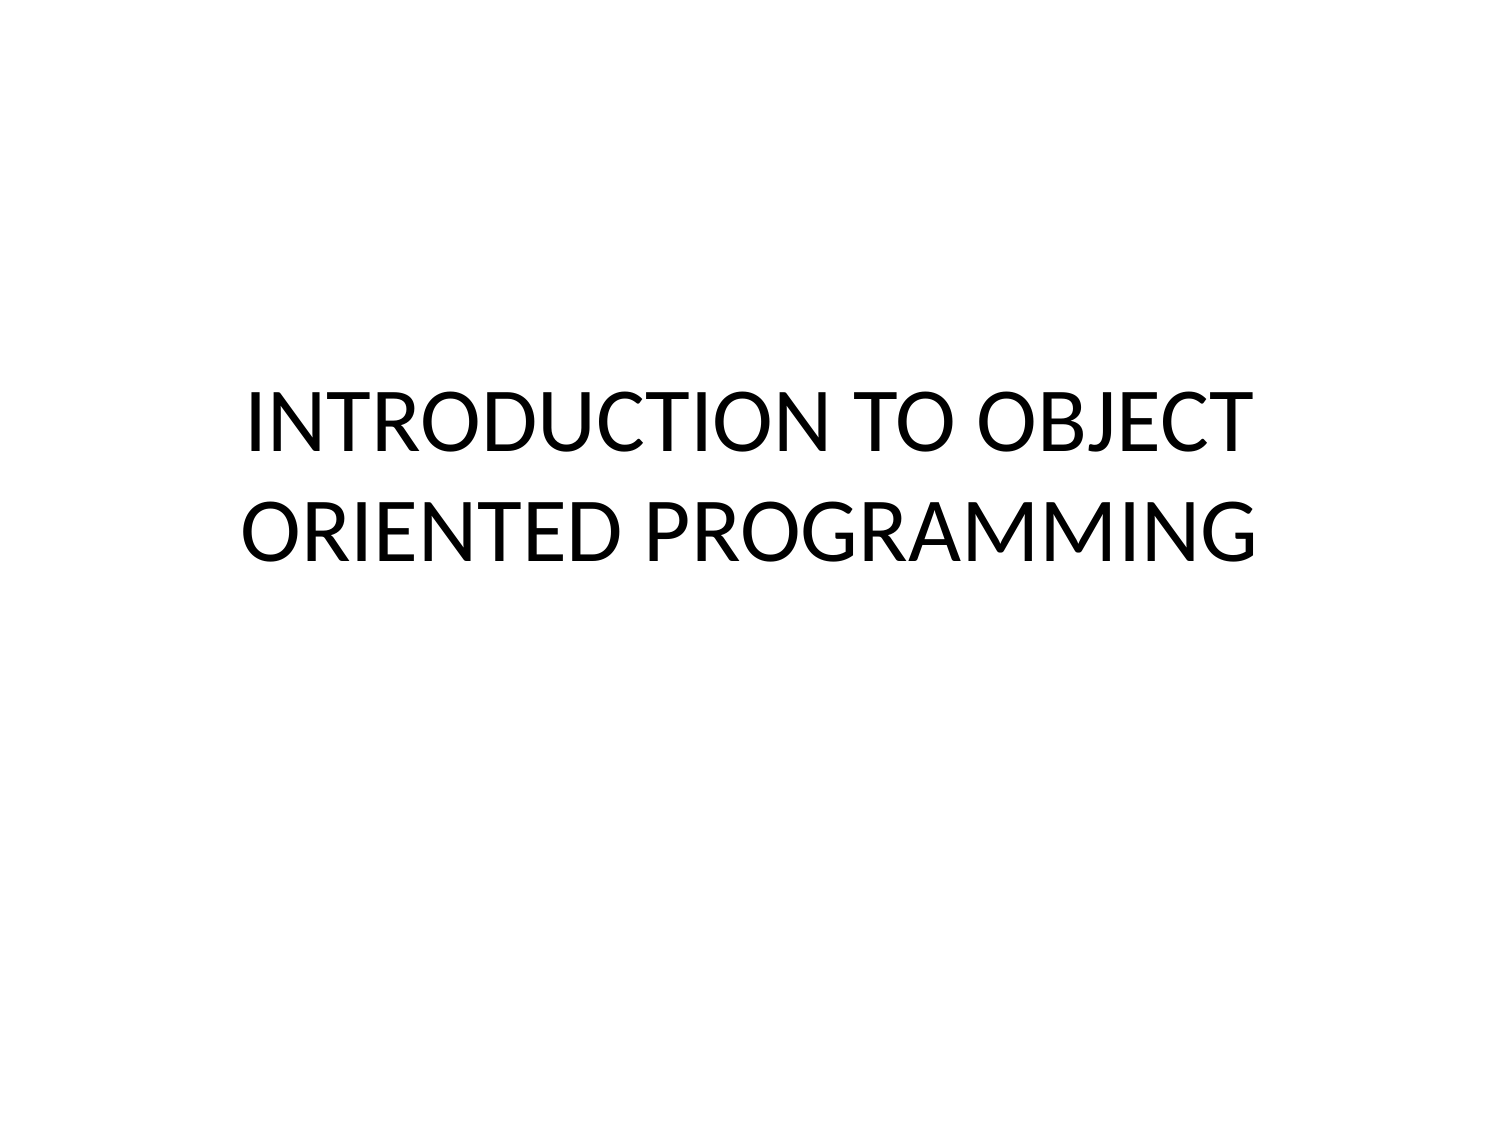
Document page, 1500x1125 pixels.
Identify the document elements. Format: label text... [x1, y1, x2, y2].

title INTRODUCTION TO OBJECT ORIENTED PROGRAMMING [112, 349, 1388, 591]
